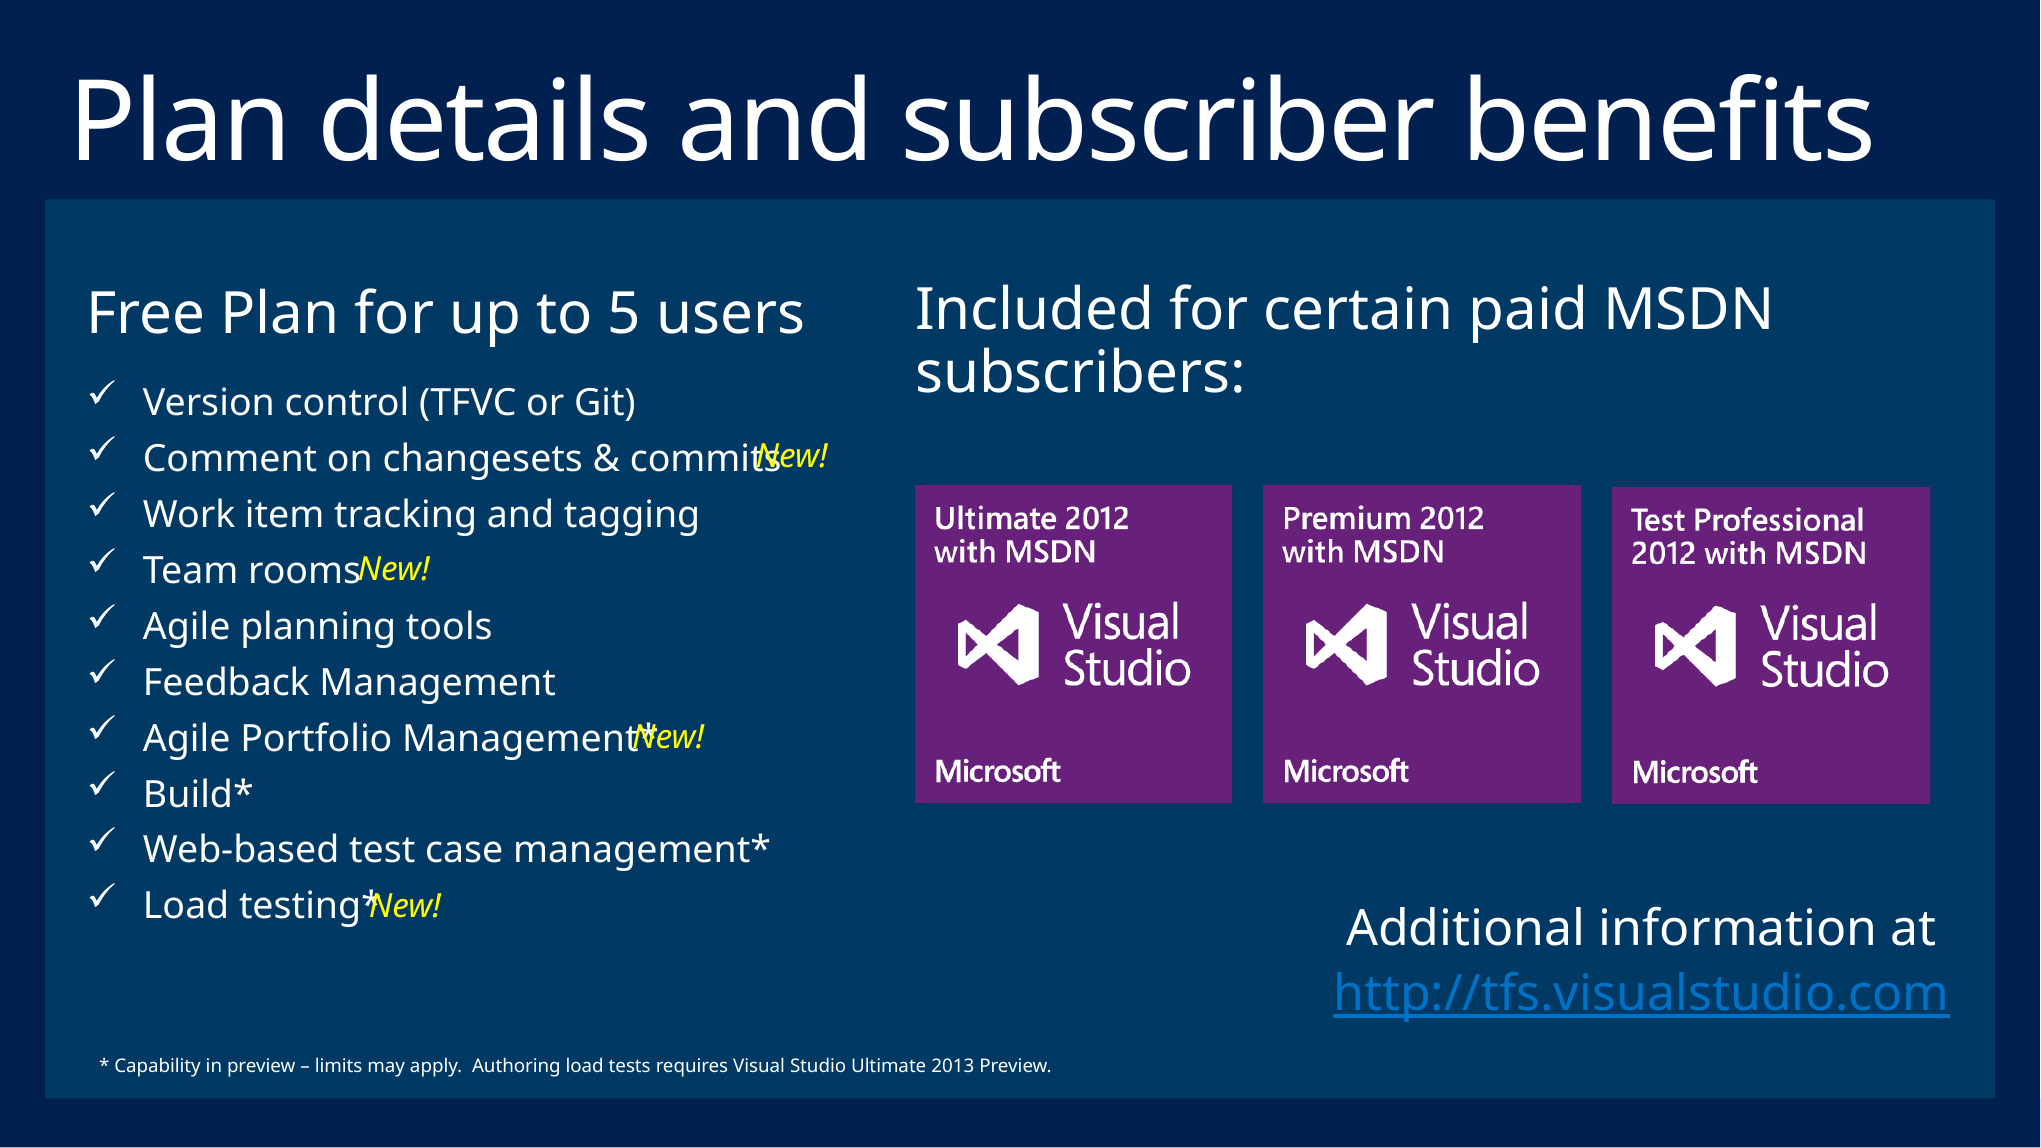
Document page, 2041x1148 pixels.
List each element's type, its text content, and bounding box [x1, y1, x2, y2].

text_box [86, 374, 897, 950]
title Plan details and subscriber benefits [46, 48, 1996, 198]
text_box [46, 198, 1996, 1098]
text_box [0, 0, 2041, 1148]
text_box Free Plan for up to 5 users [86, 270, 1104, 346]
text_box Additional information at http://tfs.visualstudio.com [877, 890, 1951, 1029]
picture [1612, 486, 1951, 825]
text_box Included for certain paid MSDN subscribers: [915, 278, 1951, 405]
picture [914, 485, 1253, 824]
text_box * Capability in preview – limits may apply. Authoring load tests requires Visual Studio Ultimate 2013 Preview. [99, 1051, 1072, 1076]
picture [1263, 485, 1602, 824]
